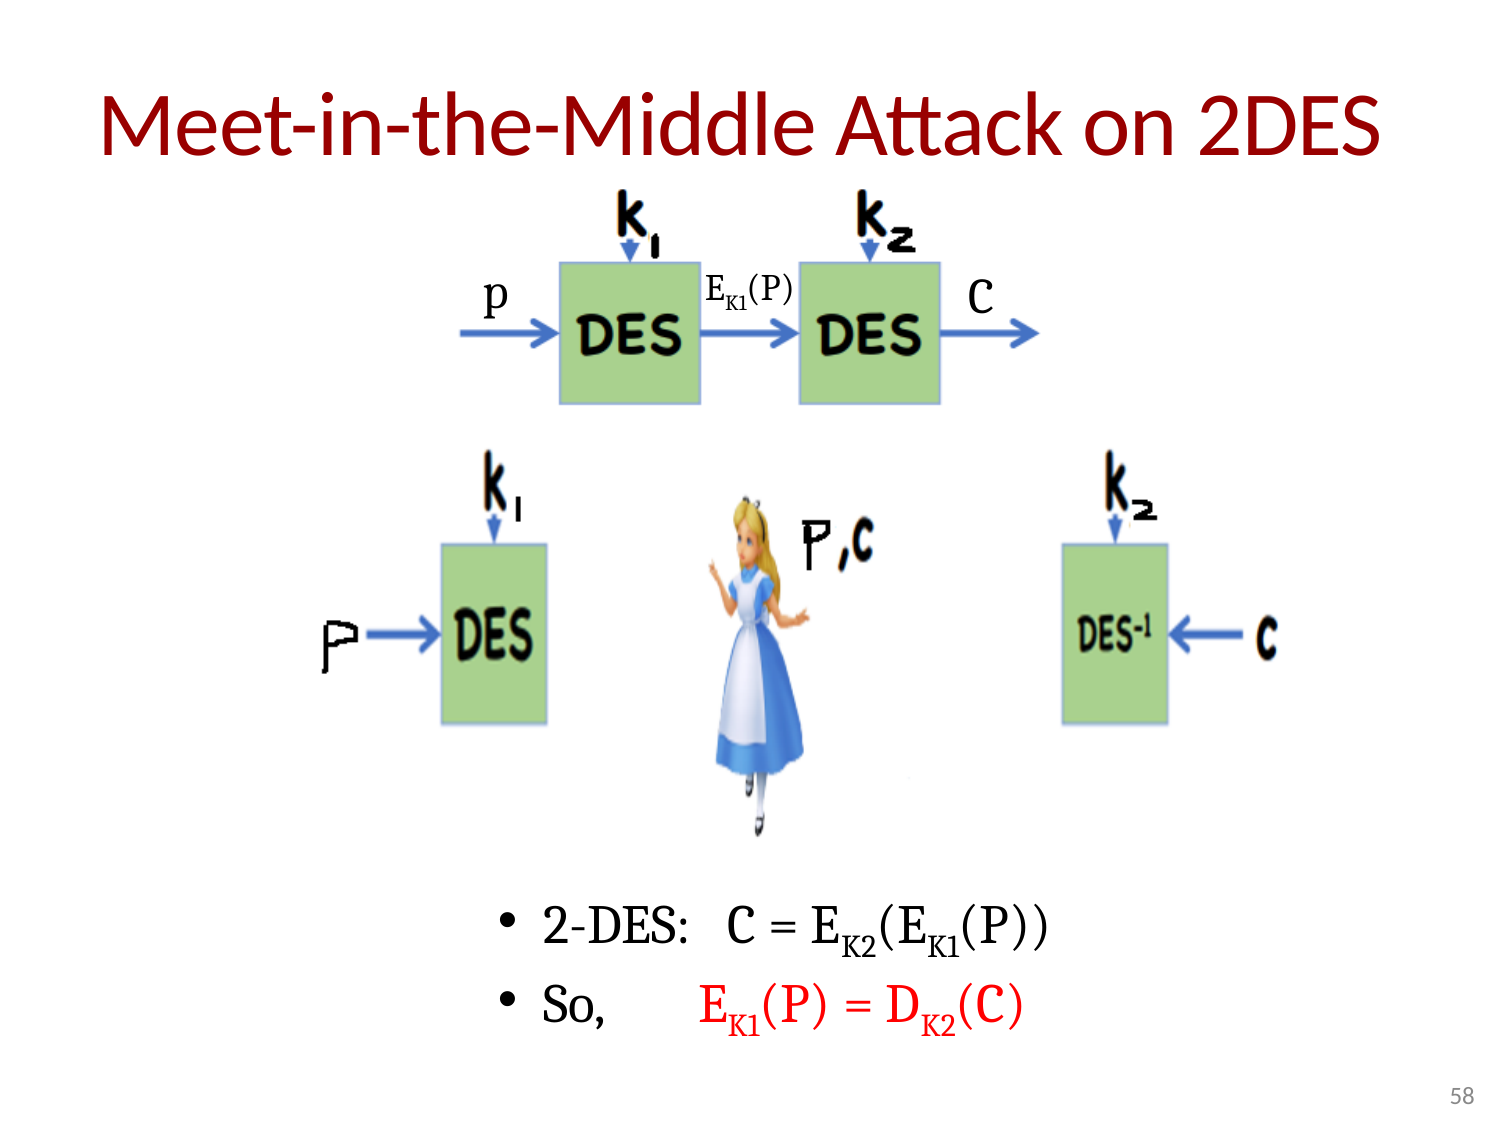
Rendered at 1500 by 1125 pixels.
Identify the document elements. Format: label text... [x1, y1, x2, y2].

list 2-DES: C = EK2(EK1(P)) So, EK1(P) = DK2(C) [482, 881, 1182, 1064]
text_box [455, 188, 1044, 410]
title Meet-in-the-Middle Attack on 2DES [75, 24, 1425, 213]
slide_number 58 [1125, 1065, 1475, 1125]
picture [230, 442, 1320, 851]
